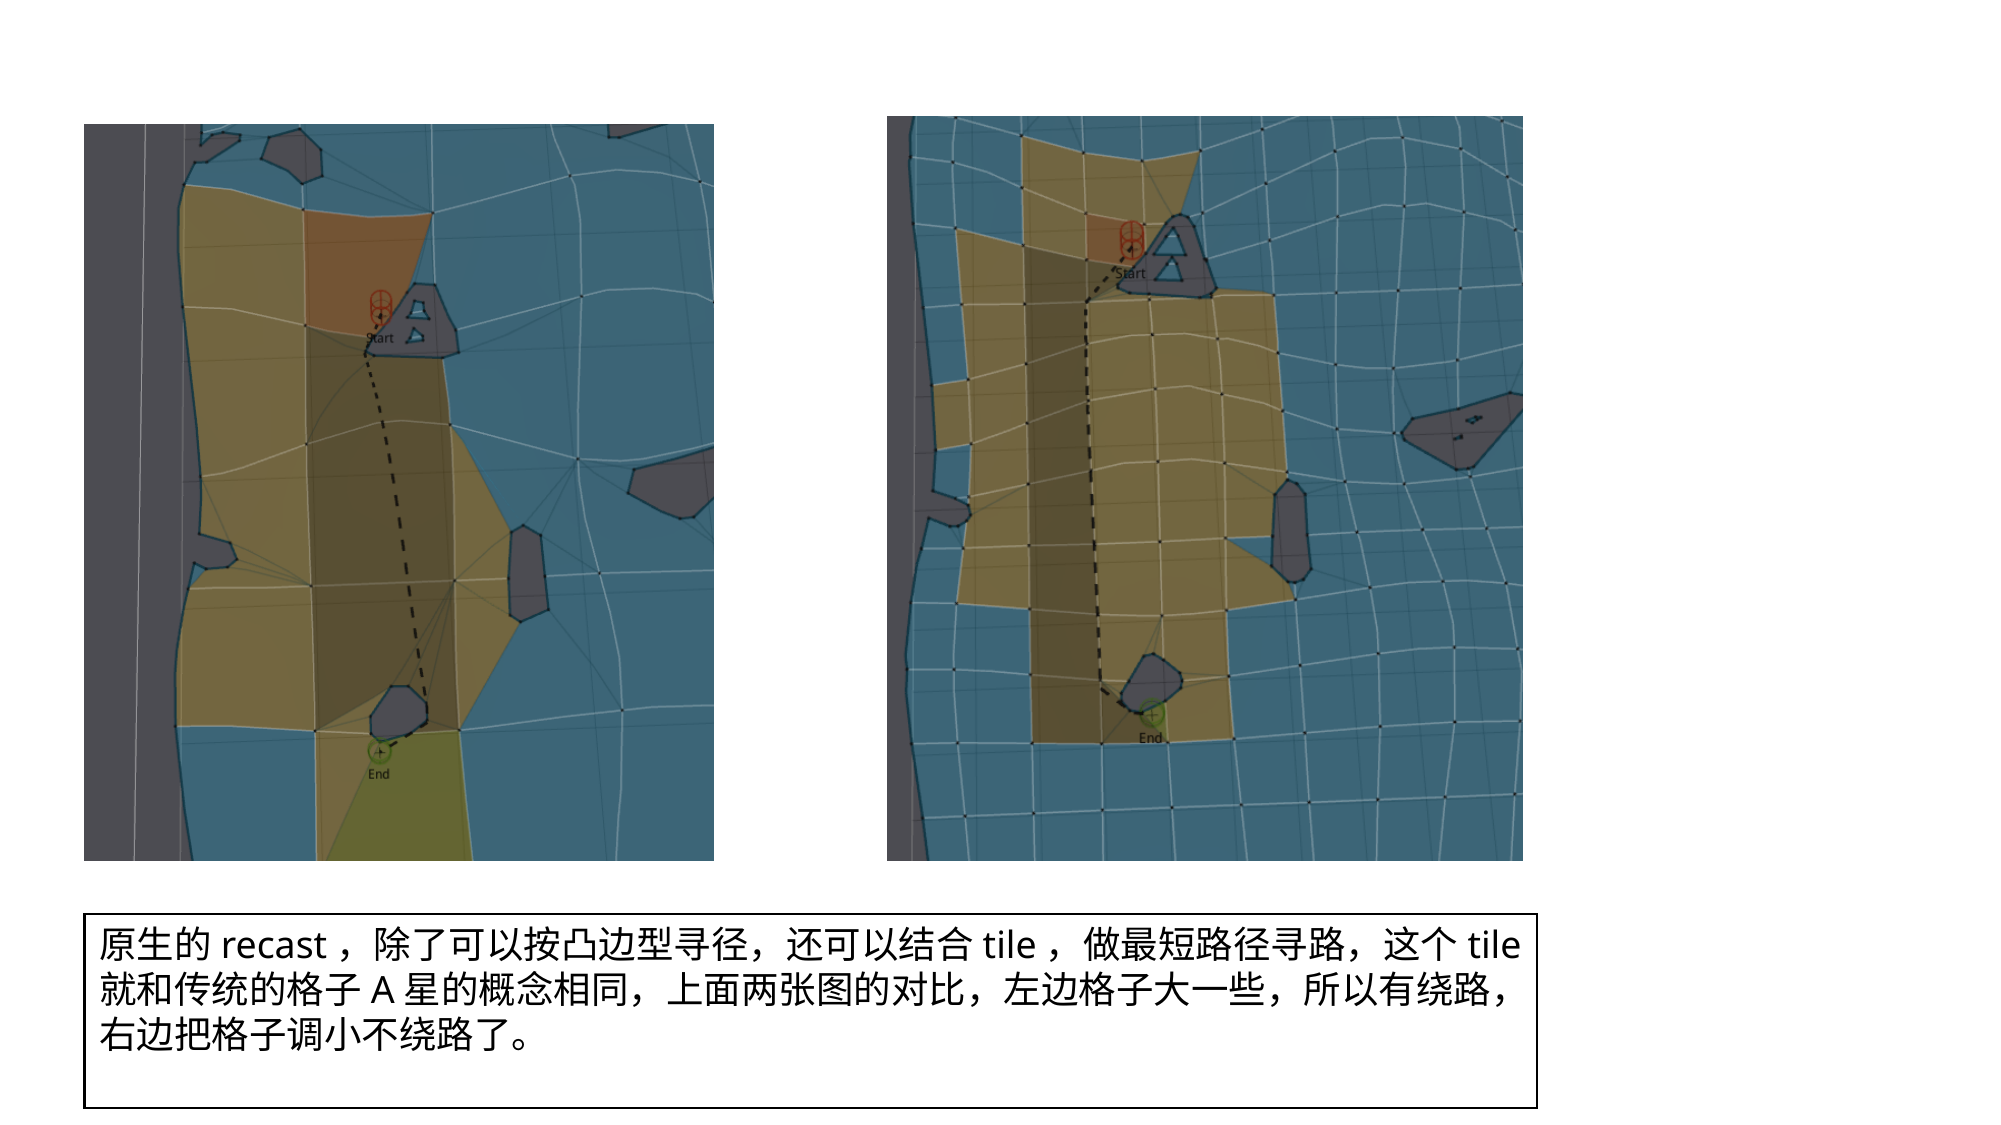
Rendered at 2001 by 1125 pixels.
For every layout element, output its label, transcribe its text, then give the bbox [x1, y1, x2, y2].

picture [84, 124, 714, 861]
picture [887, 116, 1523, 861]
text_box 原生的recast，除了可以按凸边型寻径，还可以结合tile，做最短路径寻路，这个tile就和传统的格子A星的概念相同，上面两张图的对比，左边格子大一些，所以有绕路，右边把格子调小不绕路了。 [83, 913, 1538, 1109]
